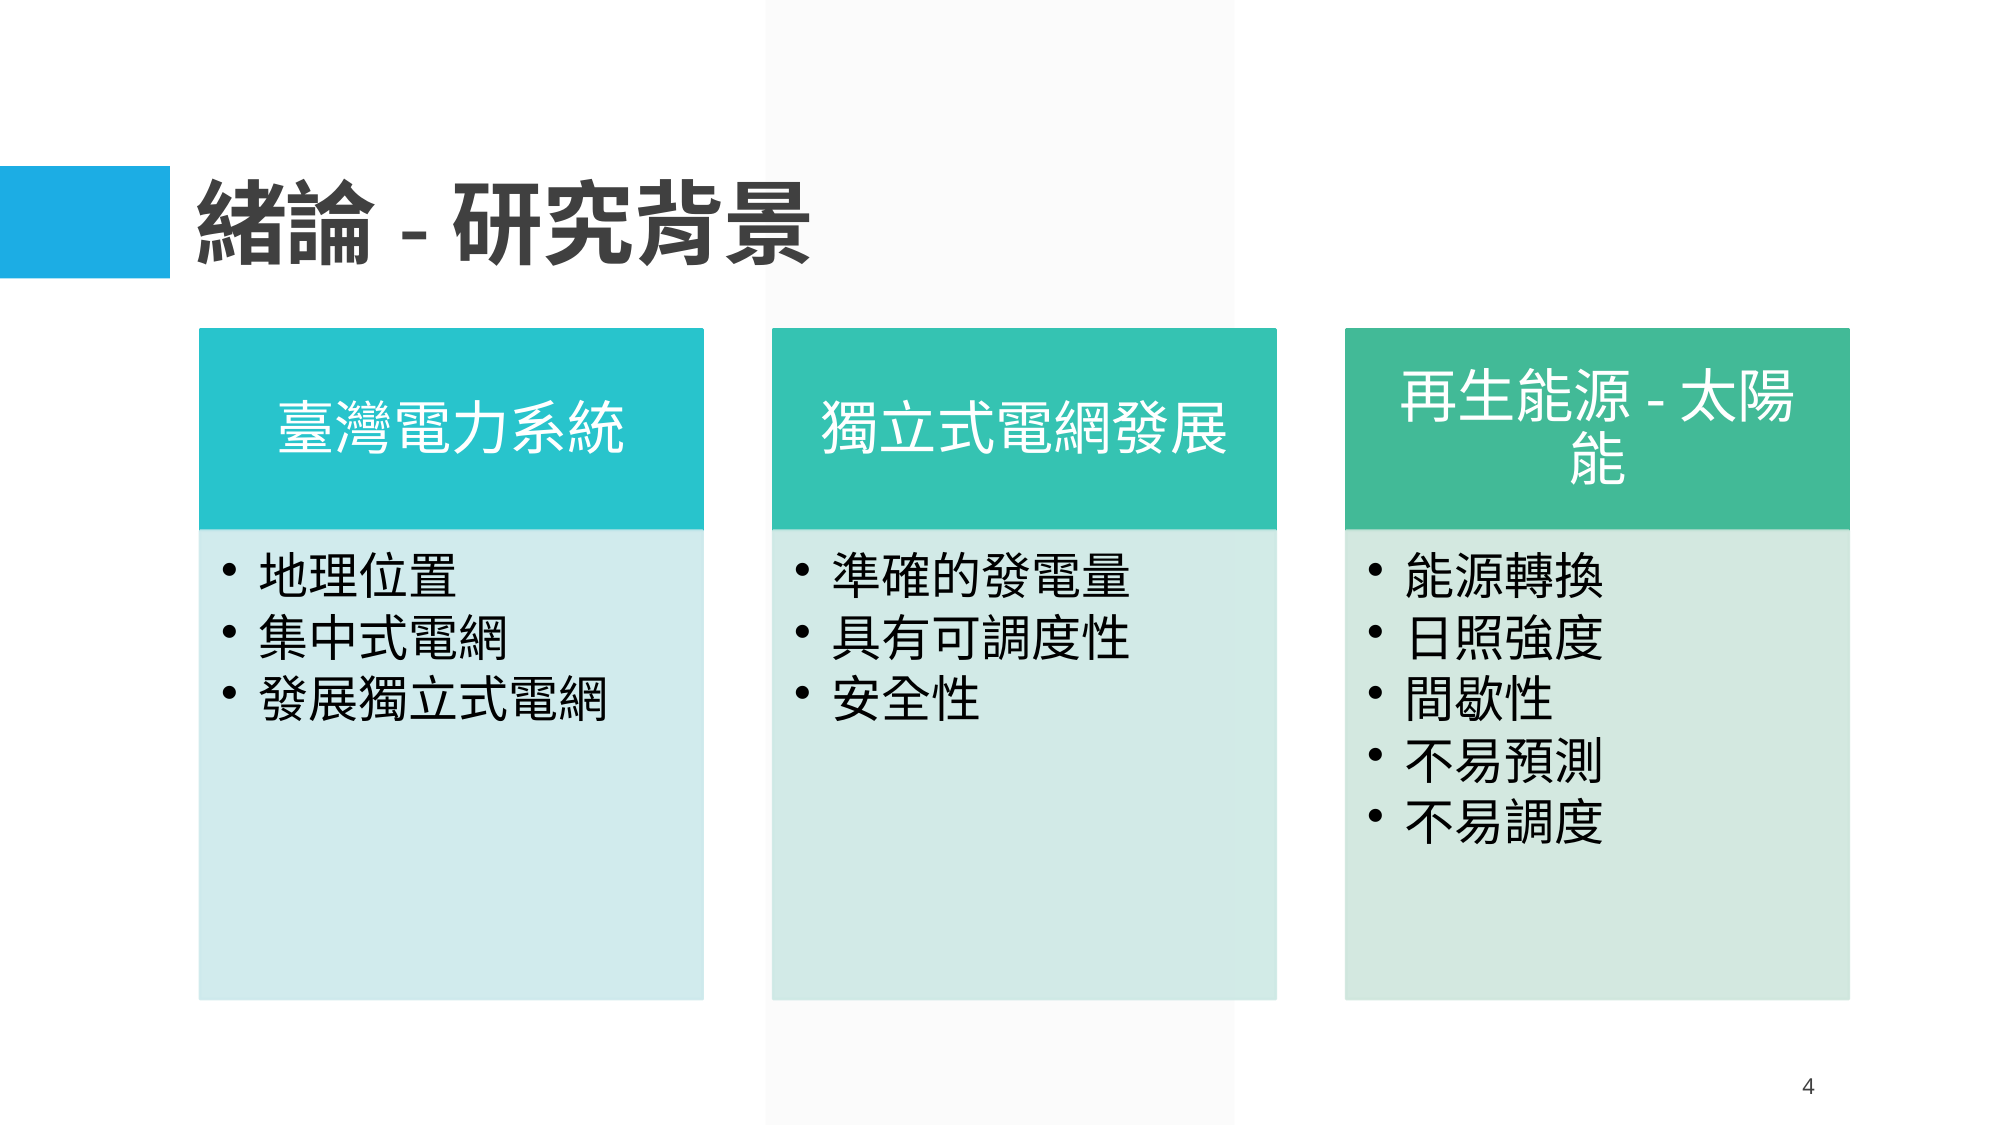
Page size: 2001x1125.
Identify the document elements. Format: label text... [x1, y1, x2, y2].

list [198, 284, 1850, 1045]
slide_number 4 [1702, 1057, 1830, 1118]
title 緒論-研究背景 [180, 47, 1830, 285]
